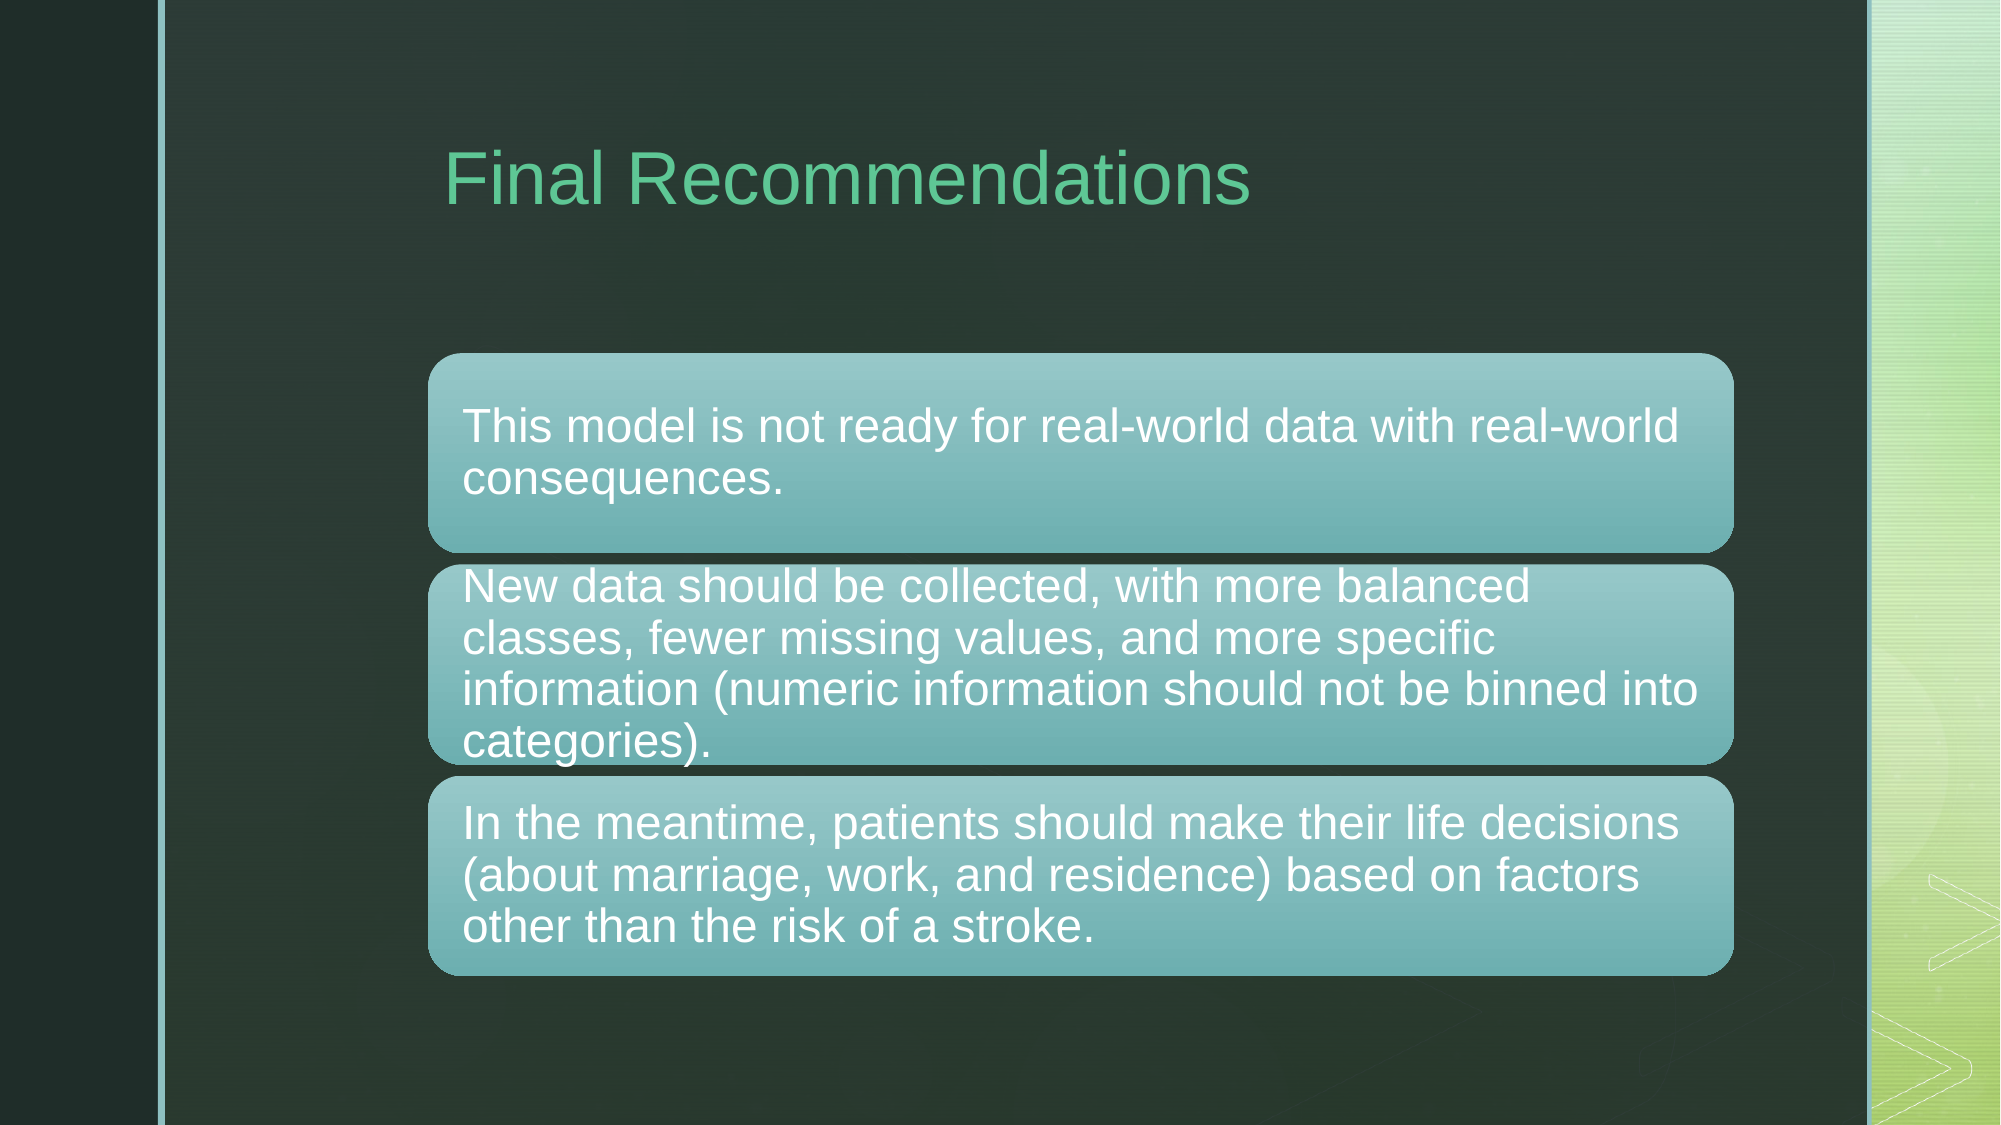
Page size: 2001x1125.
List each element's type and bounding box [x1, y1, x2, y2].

picture [0, 0, 2001, 1125]
list [427, 336, 1735, 993]
